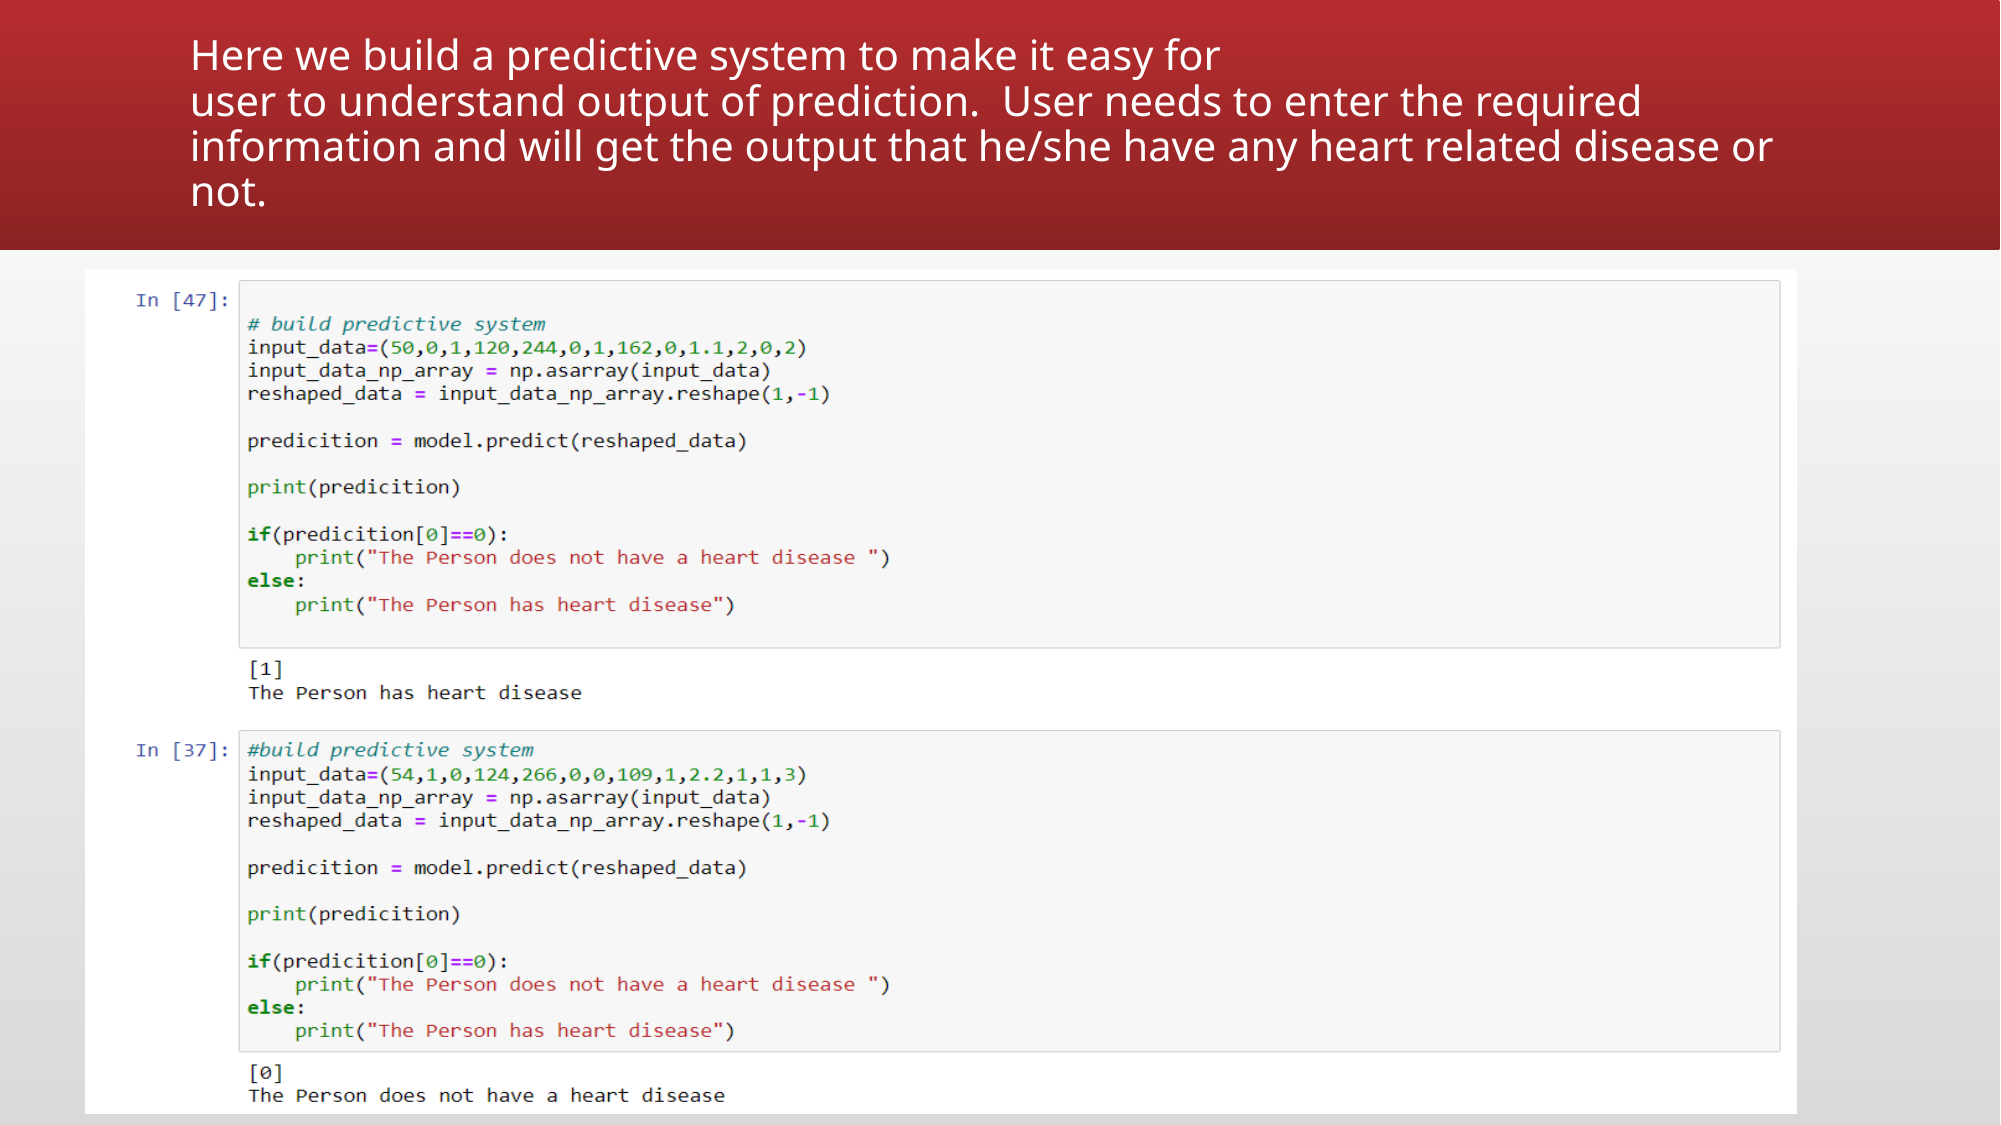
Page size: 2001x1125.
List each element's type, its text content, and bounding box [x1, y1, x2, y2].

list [85, 269, 1797, 1114]
title Here we build a predictive system to make it easy for user to understand output of prediction. User needs to enter the required information and will get the output that he/she have any heart related disease or not. [174, 16, 1825, 234]
